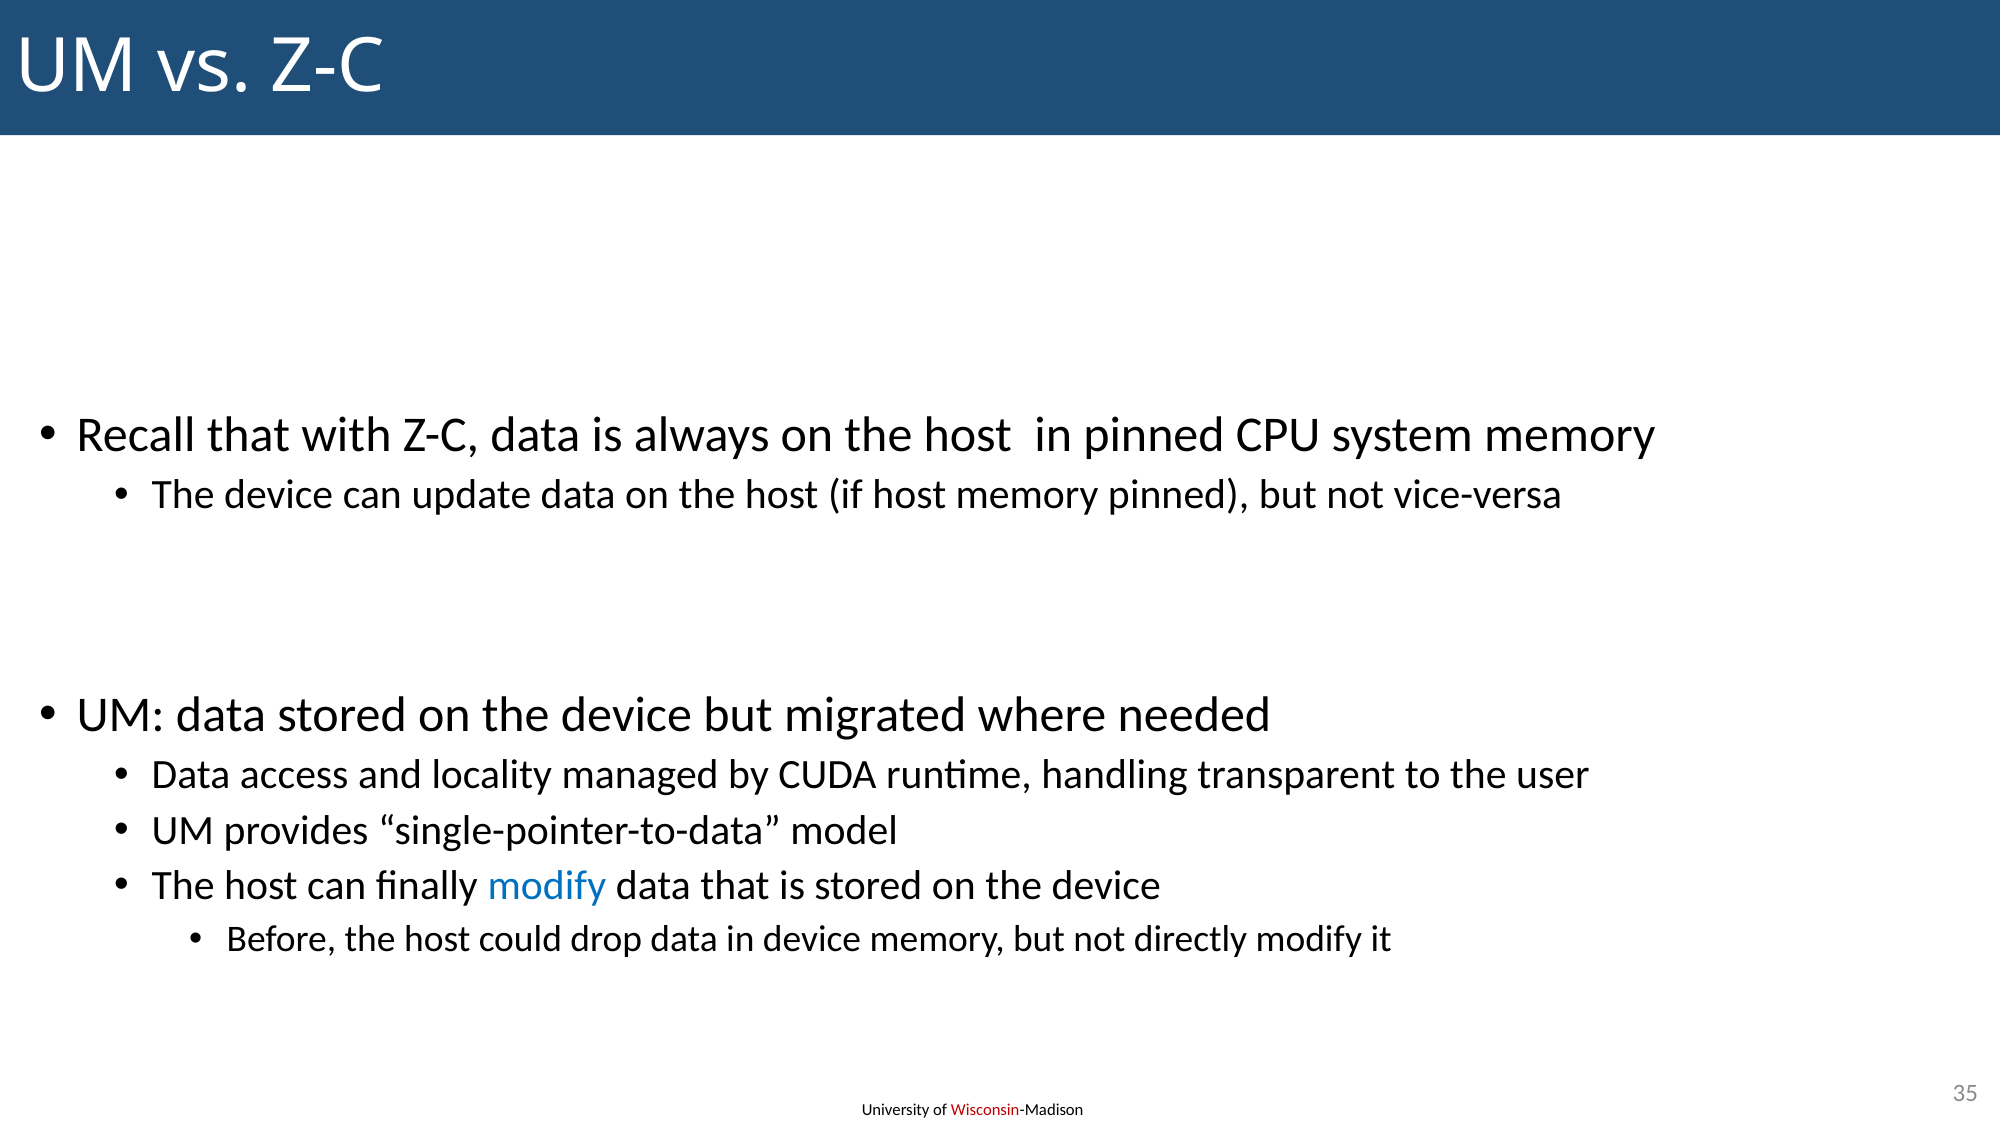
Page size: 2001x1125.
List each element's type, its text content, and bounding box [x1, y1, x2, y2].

slide_number 35 [1879, 1069, 1994, 1114]
title UM vs. Z-C [0, 0, 2000, 136]
list Recall that with Z-C, data is always on the host in pinned CPU system memory The device can update data on the host (if host memory pinned), but not vice-versa UM: data stored on the device but migrated where needed Data access and locality managed by CUDA runtime, handling transparent to the user UM provides “single-pointer-to-data” model The host can finally modify data that is stored on the device Before, the host could drop data in device memory, but not directly modify it [24, 245, 1987, 1055]
